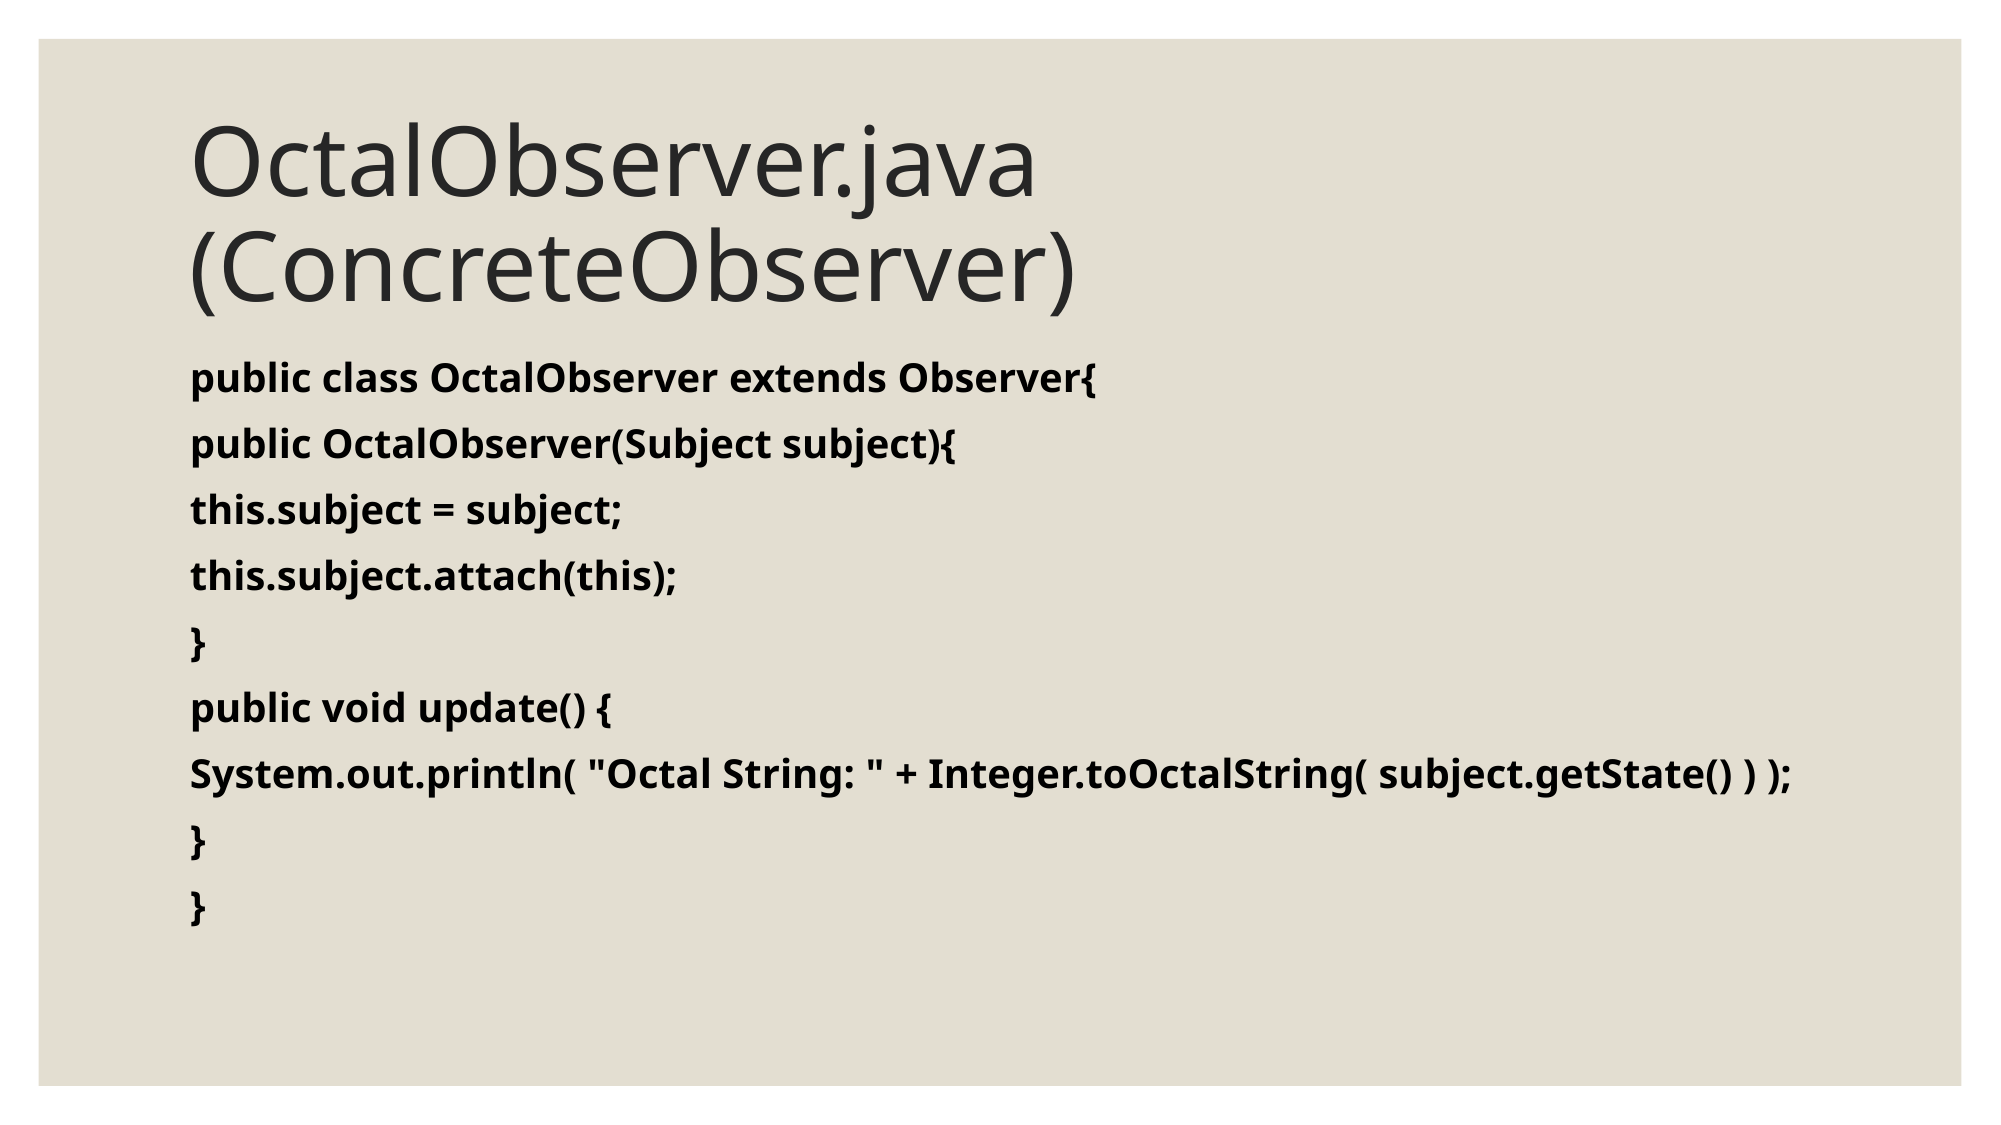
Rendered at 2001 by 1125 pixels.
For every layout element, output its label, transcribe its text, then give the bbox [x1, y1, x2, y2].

title OctalObserver.java (ConcreteObserver) [174, 105, 1825, 331]
list public class OctalObserver extends Observer{ public OctalObserver(Subject subject){ this.subject = subject; this.subject.attach(this); } public void update() { System.out.println( "Octal String: " + Integer.toOctalString( subject.getState() ) ); } } [174, 345, 1825, 990]
